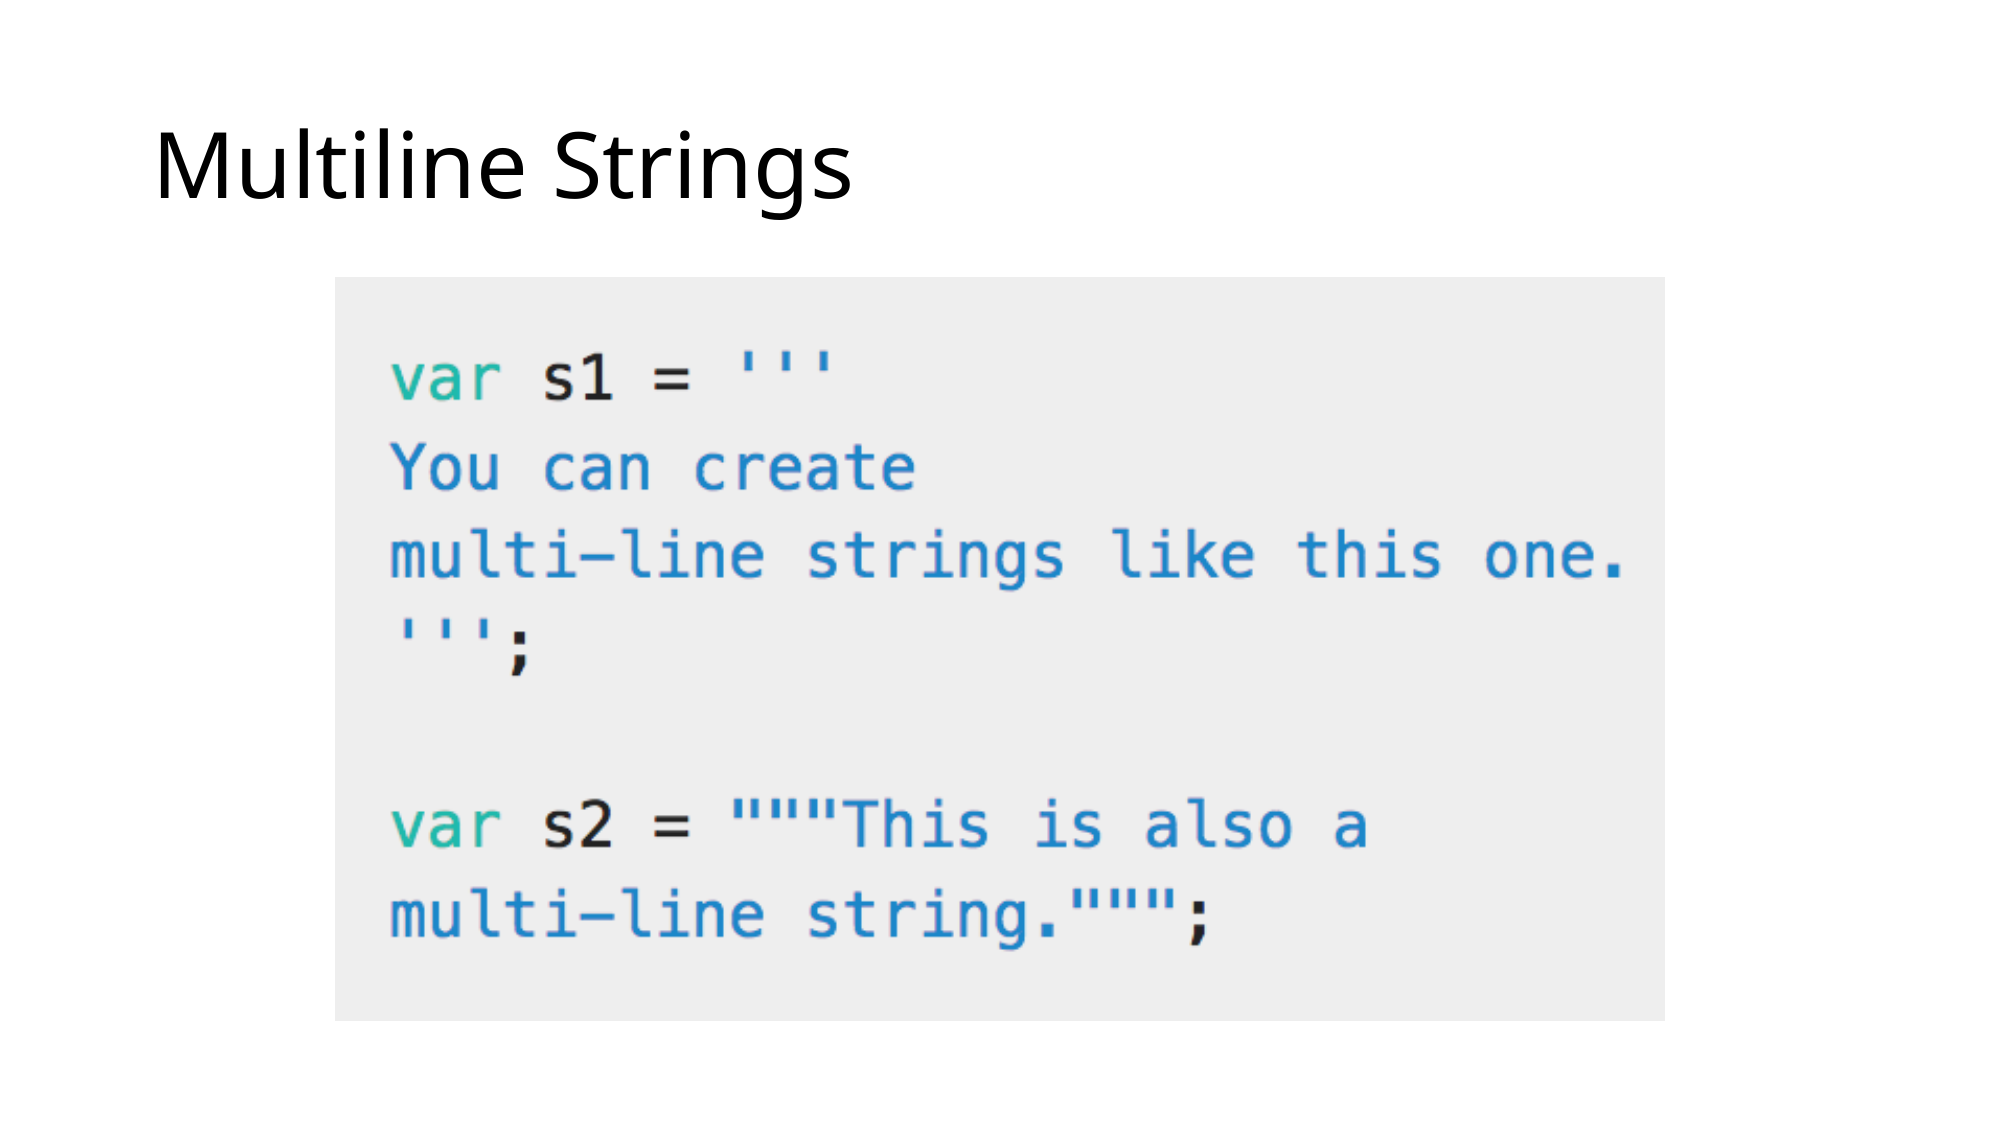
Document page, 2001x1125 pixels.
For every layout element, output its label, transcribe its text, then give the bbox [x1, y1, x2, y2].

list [335, 277, 1665, 1021]
title Multiline Strings [137, 59, 1863, 278]
